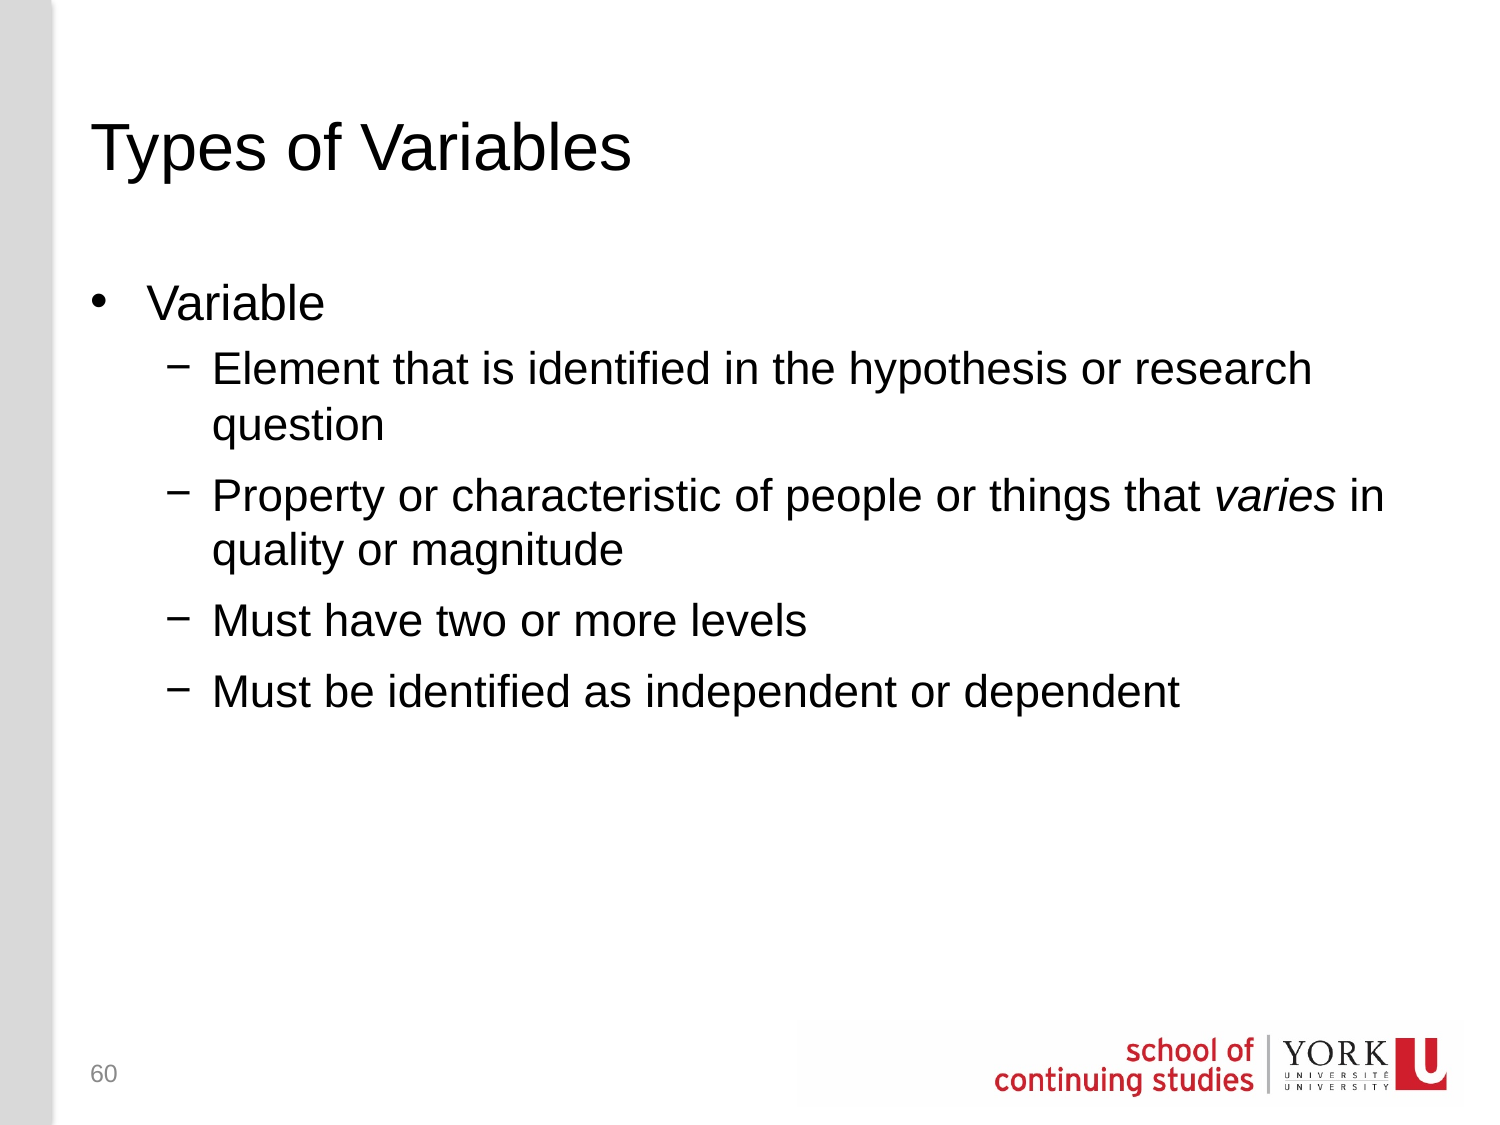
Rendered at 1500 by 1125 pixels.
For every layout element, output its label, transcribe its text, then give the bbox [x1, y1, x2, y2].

picture [797, 1020, 1464, 1107]
title Types of Variables [75, 50, 1450, 238]
slide_number 60 [75, 1040, 150, 1104]
list Variable Element that is identified in the hypothesis or research question Property or characteristic of people or things that varies in quality or magnitude Must have two or more levels Must be identified as independent or dependent [75, 262, 1450, 963]
